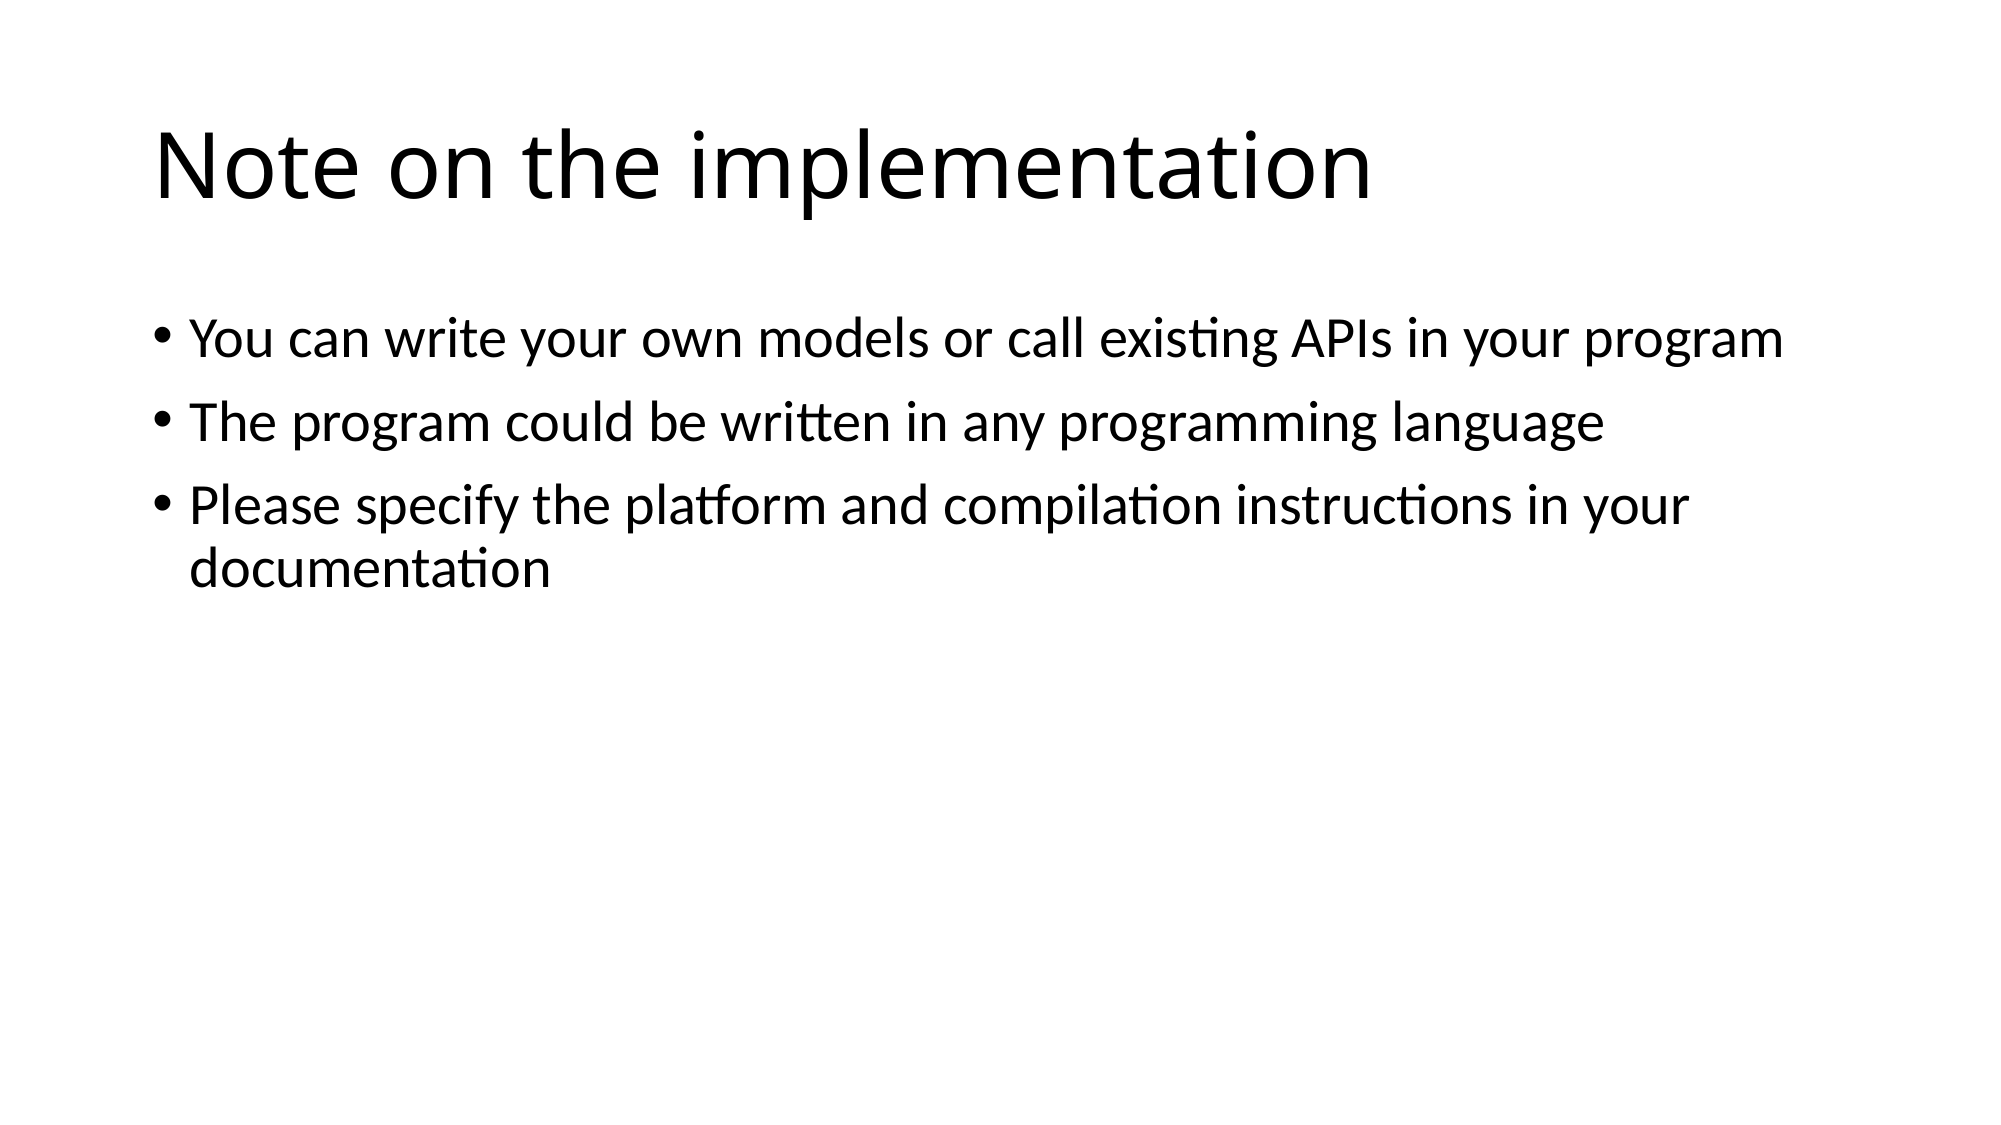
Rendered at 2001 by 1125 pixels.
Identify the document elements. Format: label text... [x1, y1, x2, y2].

list You can write your own models or call existing APIs in your program The program could be written in any programming language Please specify the platform and compilation instructions in your documentation [137, 299, 1863, 1014]
title Note on the implementation [137, 59, 1863, 278]
